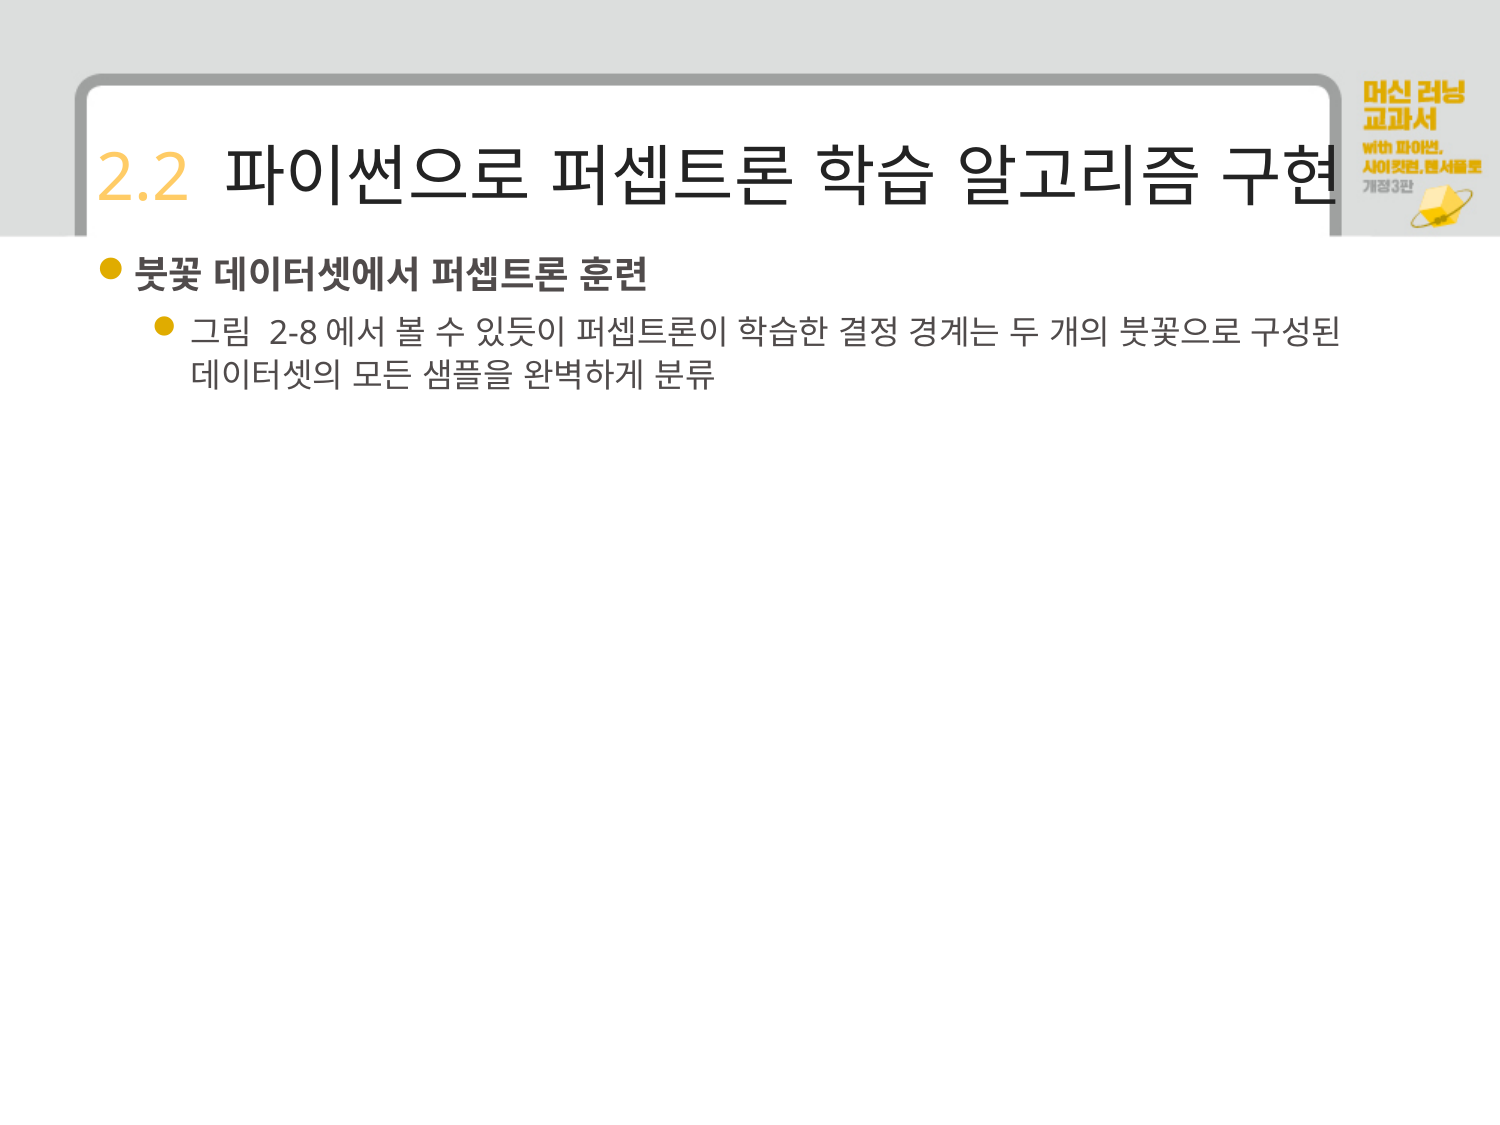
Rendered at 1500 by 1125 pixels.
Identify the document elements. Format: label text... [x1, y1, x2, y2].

picture [0, 0, 1500, 1125]
title 2.2 파이썬으로 퍼셉트론 학습 알고리즘 구현 [81, 90, 1412, 222]
list 붓꽃 데이터셋에서 퍼셉트론 훈련 그림 2-8에서 볼 수 있듯이 퍼셉트론이 학습한 결정 경계는 두 개의 붓꽃으로 구성된 데이터셋의 모든 샘플을 완벽하게 분류 [81, 239, 1440, 1054]
